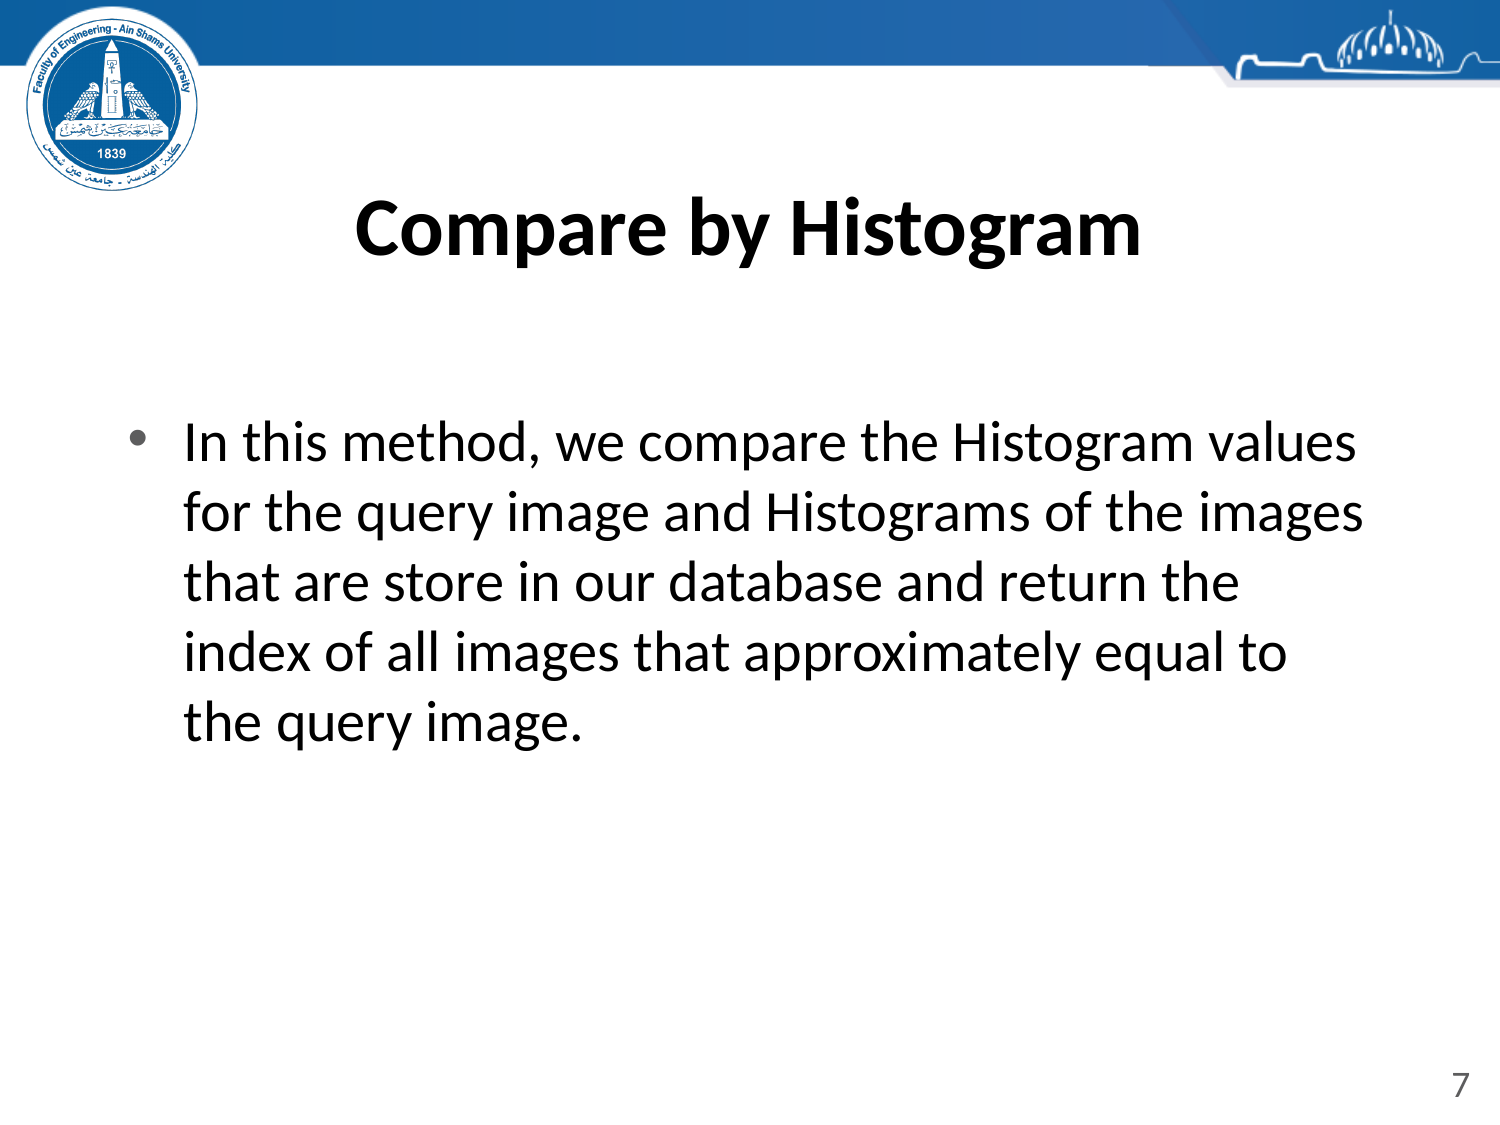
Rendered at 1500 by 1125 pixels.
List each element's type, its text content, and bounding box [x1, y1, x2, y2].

picture [0, 0, 1500, 1125]
title Compare by Histogram [116, 162, 1384, 283]
list In this method, we compare the Histogram values for the query image and Histograms of the images that are store in our database and return the index of all images that approximately equal to the query image. [112, 395, 1388, 1066]
